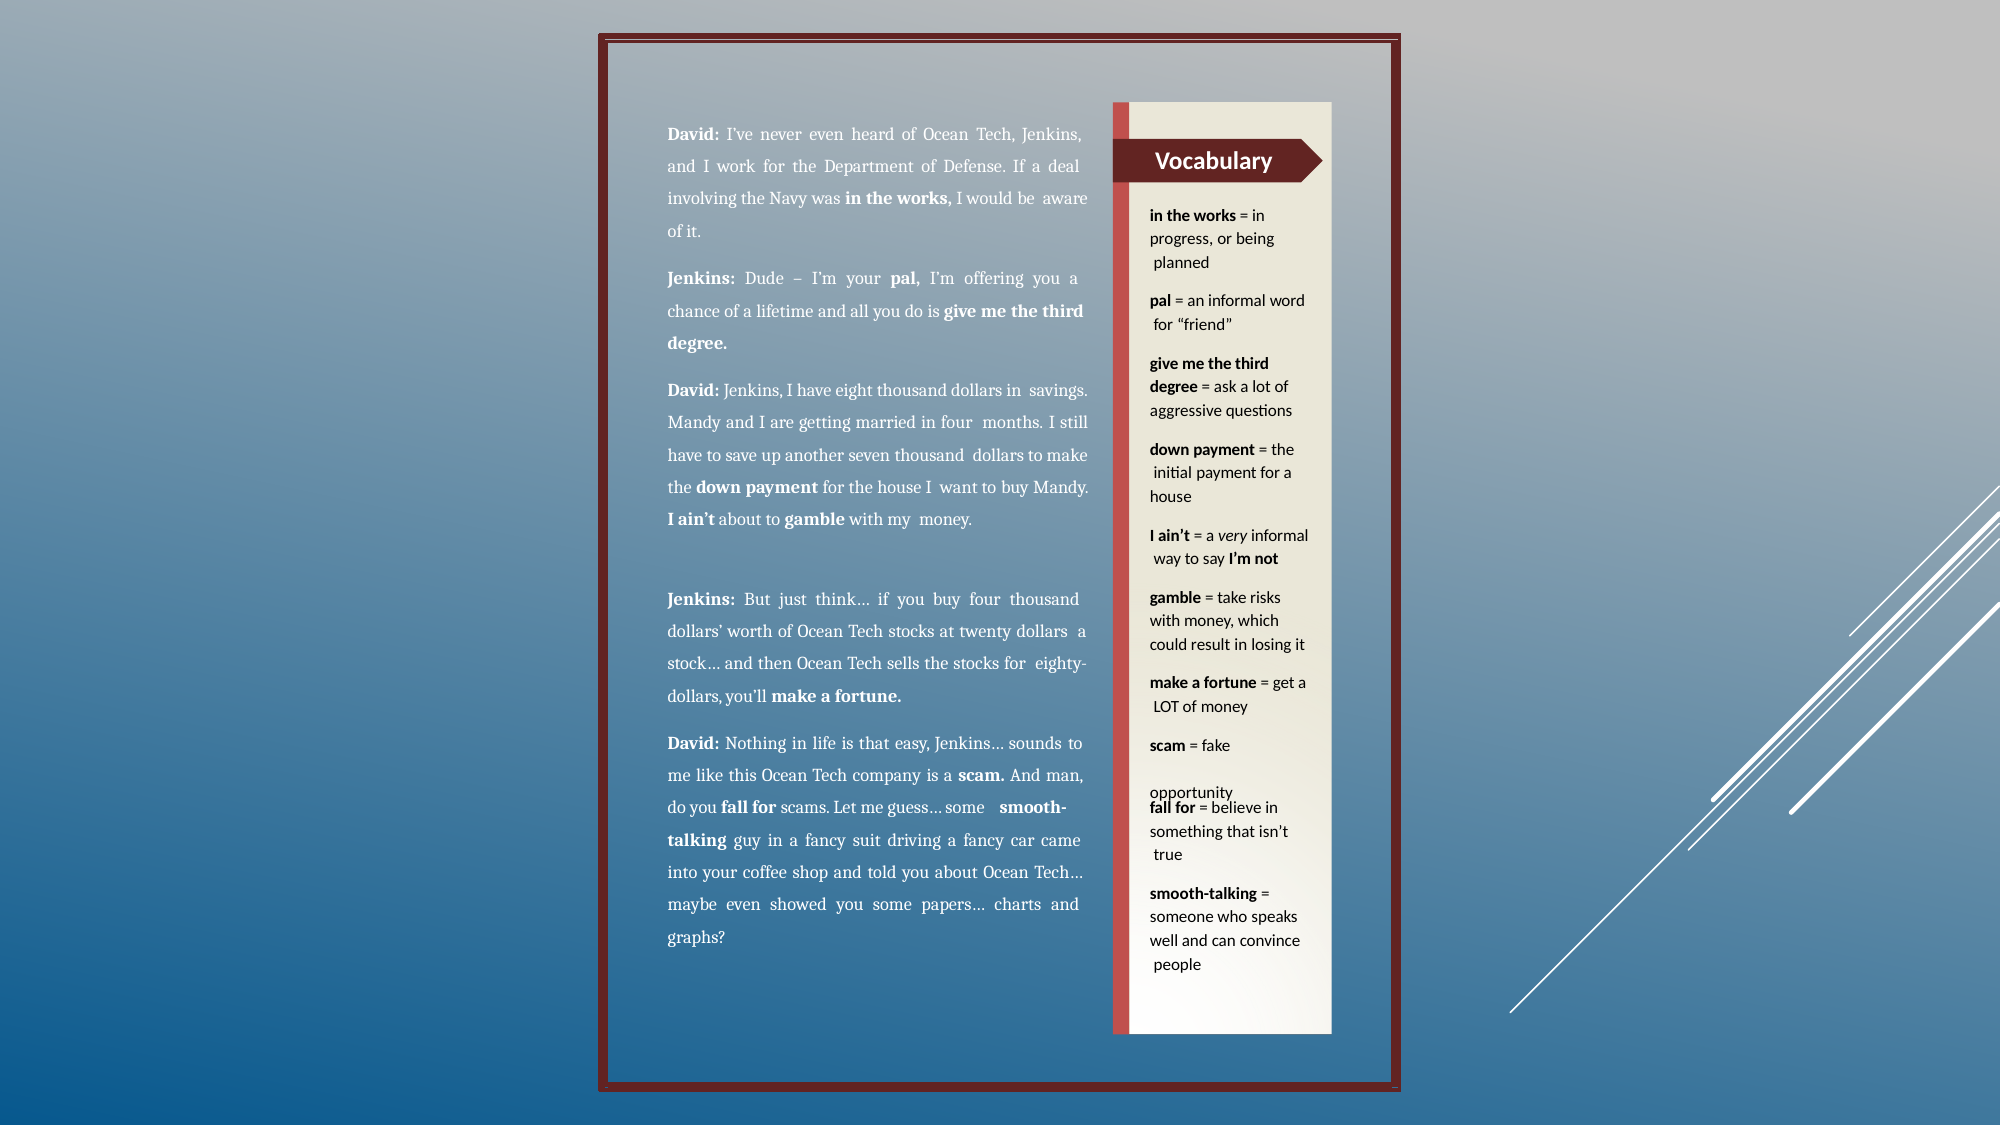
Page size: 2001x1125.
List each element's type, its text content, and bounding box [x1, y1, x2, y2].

text_box in the works = in progress, or being planned [1148, 200, 1277, 273]
text_box pal = an informal word for “friend” [1148, 286, 1309, 334]
text_box [1112, 183, 1130, 1035]
text_box [1114, 140, 1311, 182]
text_box [1130, 1014, 1332, 1035]
text_box Jenkins: Dude – I’m your pal, I’m offering you a chance of a lifetime and all you do is give me the third degree. [666, 256, 1089, 353]
text_box [1130, 204, 1332, 1014]
text_box give me the third degree = ask a lot of aggressive questions [1148, 348, 1295, 420]
text_box [1311, 148, 1323, 173]
text_box Jenkins: But just think… if you buy four thousand dollars’ worth of Ocean Tech stocks at twenty dollars a stock… and then Ocean Tech sells the stocks for eighty-dollars, you’ll make a fortune. [666, 576, 1089, 706]
text_box [1112, 102, 1130, 138]
text_box I ain’t = a very informal way to say I’m not [1148, 520, 1312, 569]
text_box fall for = believe in something that isn’t true [1148, 792, 1291, 865]
text_box David: Jenkins, I have eight thousand dollars in savings. Mandy and I are getting married in four months. I still have to save up another seven thousand dollars to make the down payment for the house I want to buy Mandy. I ain’t about to gamble with my money. [666, 367, 1089, 530]
text_box Vocabulary [1153, 143, 1277, 175]
text_box scam = fake opportunity [1148, 730, 1235, 792]
text_box [1130, 102, 1332, 204]
text_box smooth-talking = someone who speaks well and can convince people [1148, 878, 1304, 974]
text_box gamble = take risks with money, which could result in losing it [1148, 582, 1308, 654]
text_box David: I’ve never even heard of Ocean Tech, Jenkins, and I work for the Department of Defense. If a deal involving the Navy was in the works, I would be aware of it. [666, 111, 1089, 241]
text_box David: Nothing in life is that easy, Jenkins… sounds to me like this Ocean Tech company is a scam. And man, do you fall for scams. Let me guess… some smooth- talking guy in a fancy suit driving a fancy car came into your coffee shop and told you about Ocean Tech… maybe even showed you some papers… charts and graphs? [666, 720, 1089, 947]
text_box make a fortune = get a LOT of money [1148, 668, 1311, 717]
text_box down payment = the initial payment for a house [1148, 434, 1298, 507]
